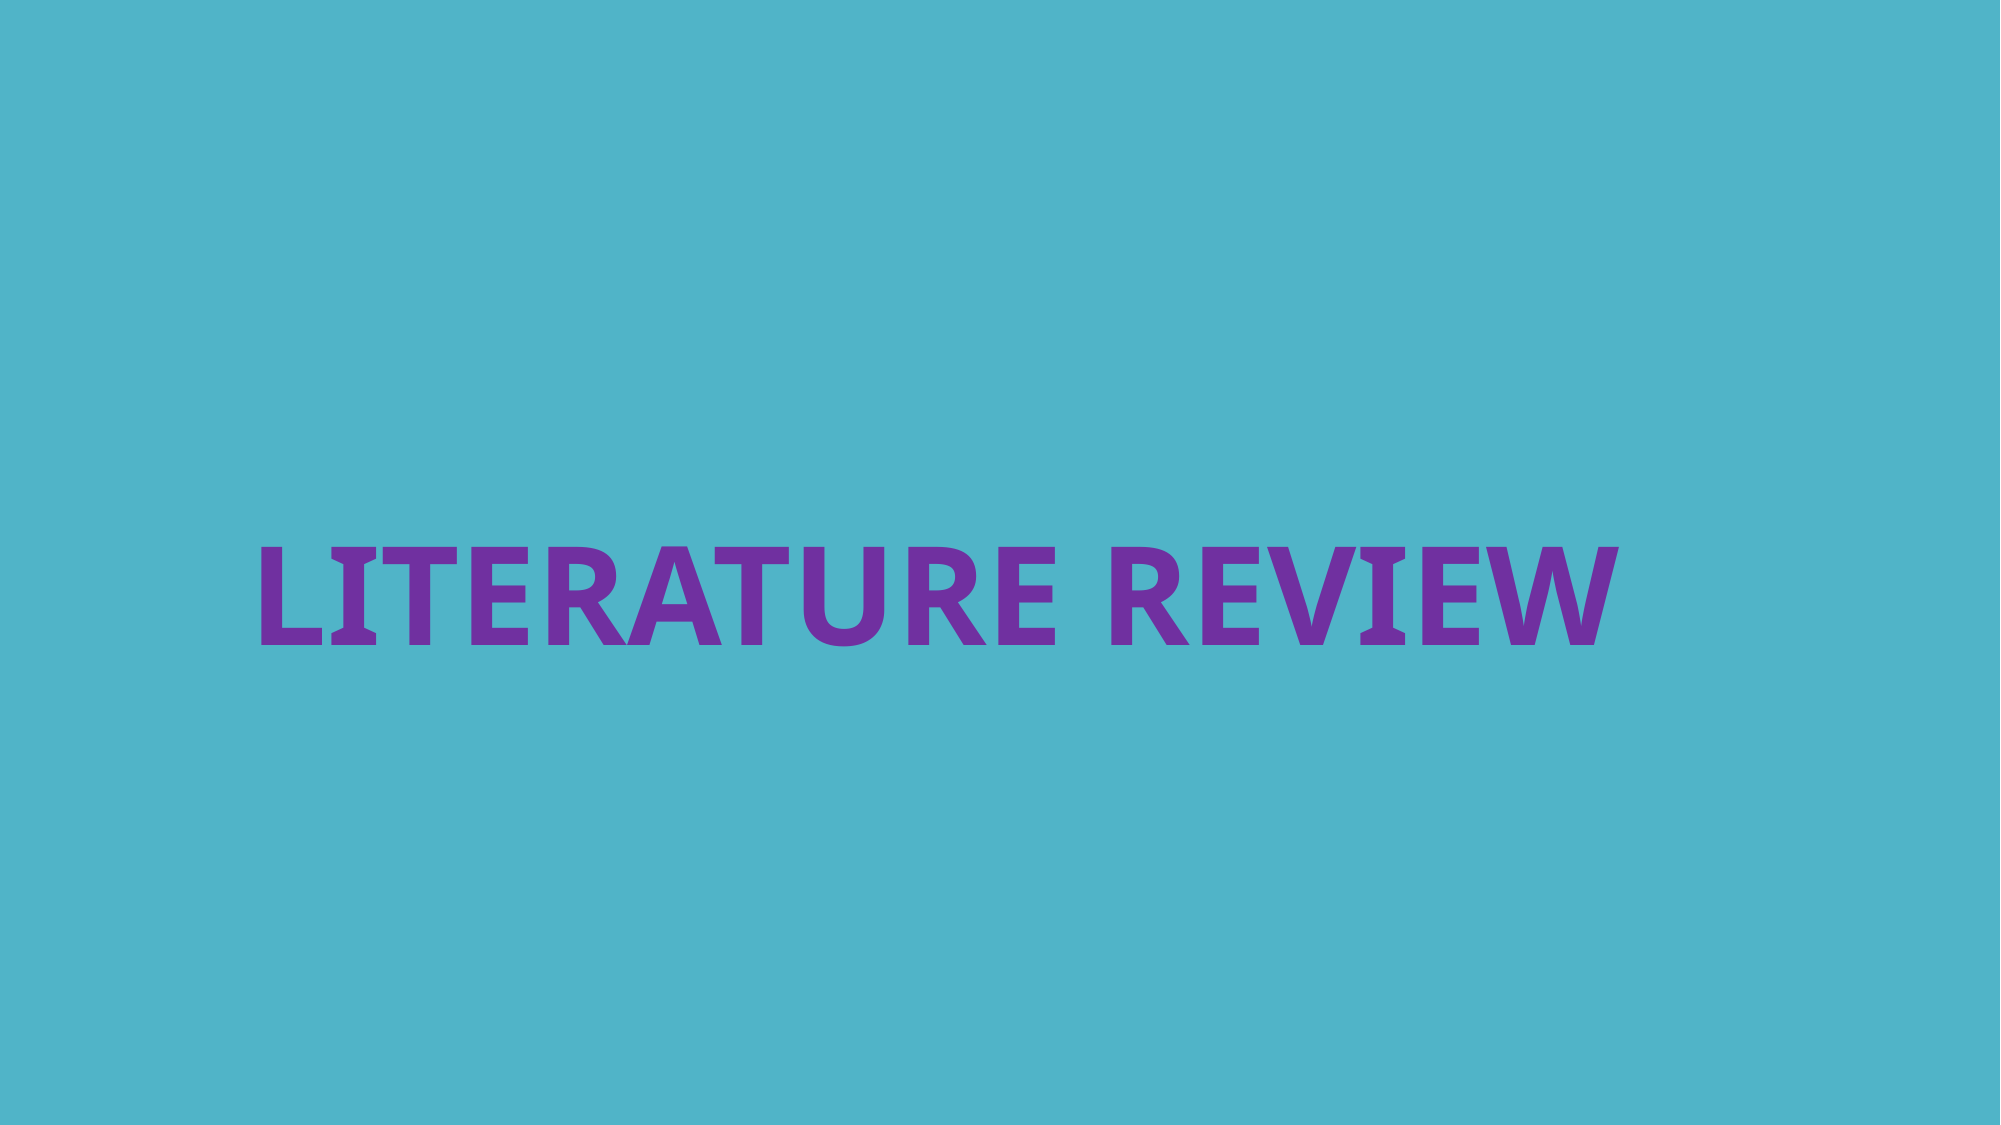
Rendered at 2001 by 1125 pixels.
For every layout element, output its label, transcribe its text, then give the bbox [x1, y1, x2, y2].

subtitle LITERATURE REVIEW [152, 97, 1718, 1019]
